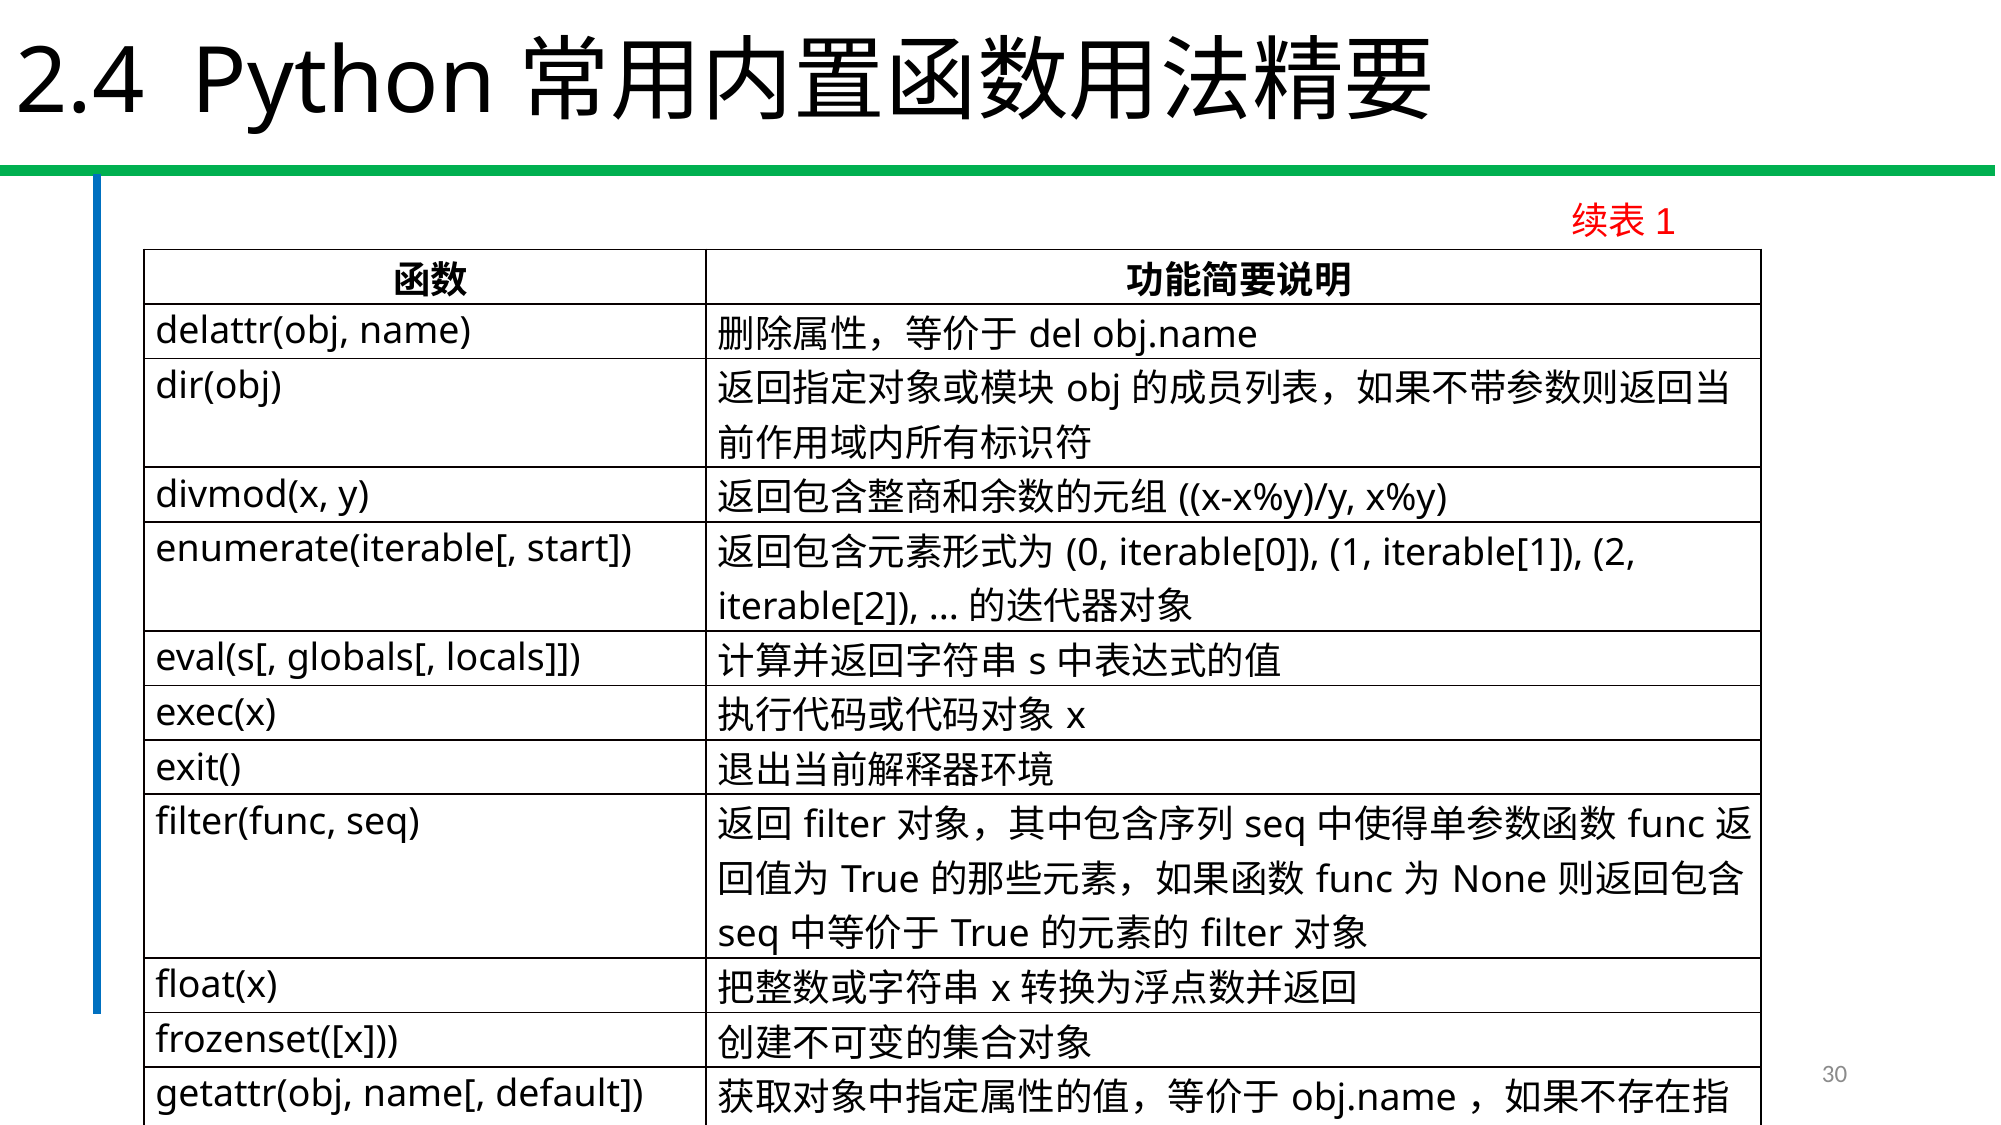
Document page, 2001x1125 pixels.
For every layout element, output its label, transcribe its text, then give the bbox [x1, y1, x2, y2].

table_cell filter(func, seq) [145, 795, 705, 957]
table_header 功能简要说明 [707, 250, 1760, 303]
title 2.4 Python常用内置函数用法精要 [0, 0, 1995, 165]
table_cell 返回包含整商和余数的元组((x-x%y)/y, x%y) [707, 468, 1760, 521]
table_cell dir(obj) [145, 359, 705, 466]
table_cell exec(x) [145, 686, 705, 739]
table_cell 返回包含元素形式为(0, iterable[0]), (1, iterable[1]), (2, iterable[2]), ...的迭代器对象 [707, 523, 1760, 630]
table_cell 获取对象中指定属性的值，等价于obj.name，如果不存在指定属性则返回default的值，如果要访问的属性不存在并且没有指定default则抛出异常 [707, 1068, 1760, 1125]
table_cell 创建不可变的集合对象 [707, 1013, 1760, 1066]
table_cell eval(s[, globals[, locals]]) [145, 632, 705, 685]
table_cell enumerate(iterable[, start]) [145, 523, 705, 630]
table_cell 退出当前解释器环境 [707, 741, 1760, 793]
table_cell 返回filter对象，其中包含序列seq中使得单参数函数func返回值为True的那些元素，如果函数func为None则返回包含seq中等价于True的元素的filter对象 [707, 795, 1760, 957]
table_cell 删除属性，等价于del obj.name [707, 305, 1760, 358]
table_cell 执行代码或代码对象x [707, 686, 1760, 739]
table_header 函数 [145, 250, 705, 303]
table_cell exit() [145, 741, 705, 793]
table_cell 返回指定对象或模块obj的成员列表，如果不带参数则返回当前作用域内所有标识符 [707, 359, 1760, 466]
table_cell 计算并返回字符串s中表达式的值 [707, 632, 1760, 685]
text_box 续表1 [1473, 189, 1691, 249]
table_cell 把整数或字符串x转换为浮点数并返回 [707, 959, 1760, 1012]
table_cell getattr(obj, name[, default]) [145, 1068, 705, 1125]
table_cell divmod(x, y) [145, 468, 705, 521]
slide_number 30 [1762, 1042, 1863, 1103]
table_cell delattr(obj, name) [145, 305, 705, 358]
table_cell frozenset([x])) [145, 1013, 705, 1066]
table_cell float(x) [145, 959, 705, 1012]
